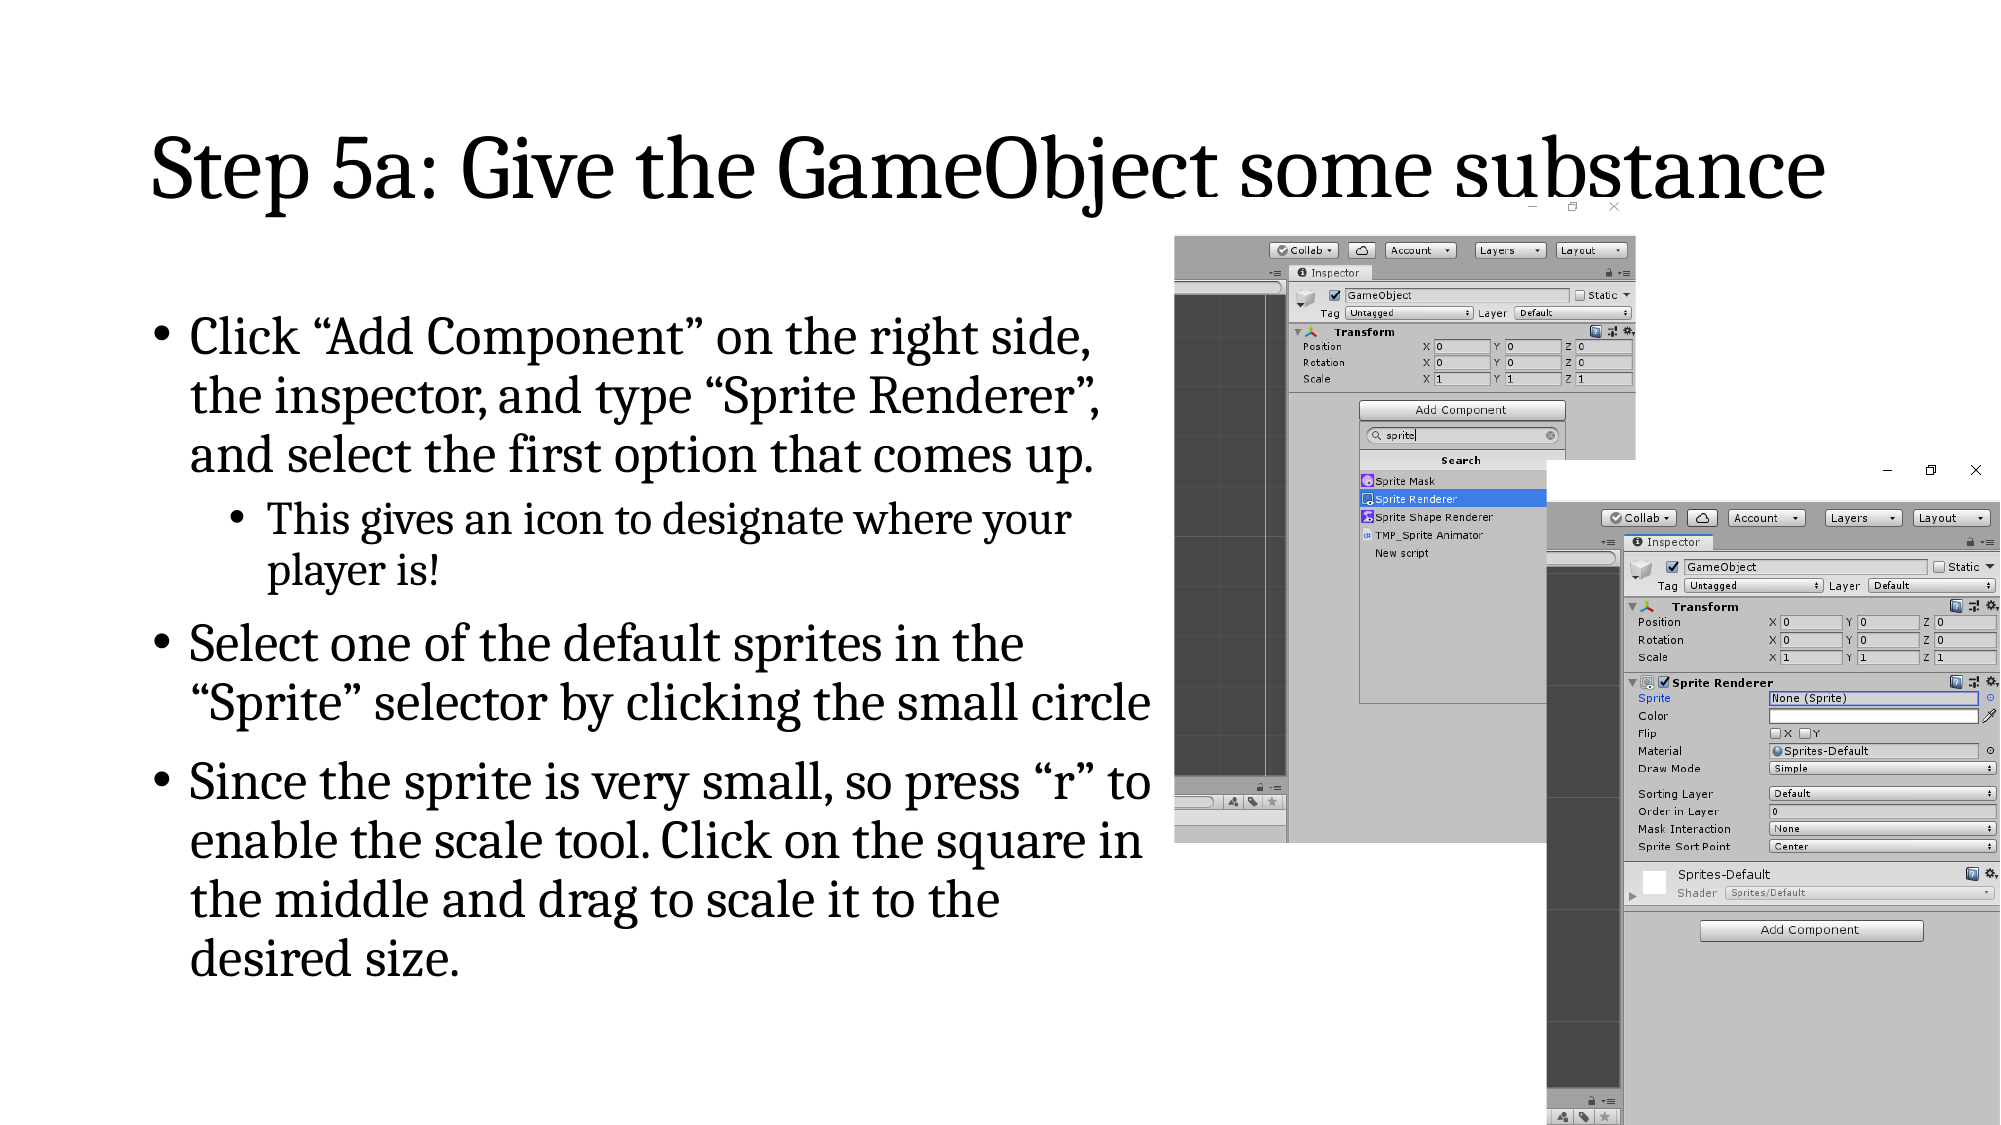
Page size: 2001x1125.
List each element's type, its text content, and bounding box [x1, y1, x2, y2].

list Click “Add Component” on the right side, the inspector, and type “Sprite Renderer”, and select the first option that comes up. This gives an icon to designate where your player is! Select one of the default sprites in the “Sprite” selector by clicking the small circle Since the sprite is very small, so press “r” to enable the scale tool. Click on the square in the middle and drag to scale it to the desired size. [137, 299, 1175, 1014]
picture [1174, 188, 2000, 1125]
title Step 5a: Give the GameObject some substance [137, 59, 1863, 278]
